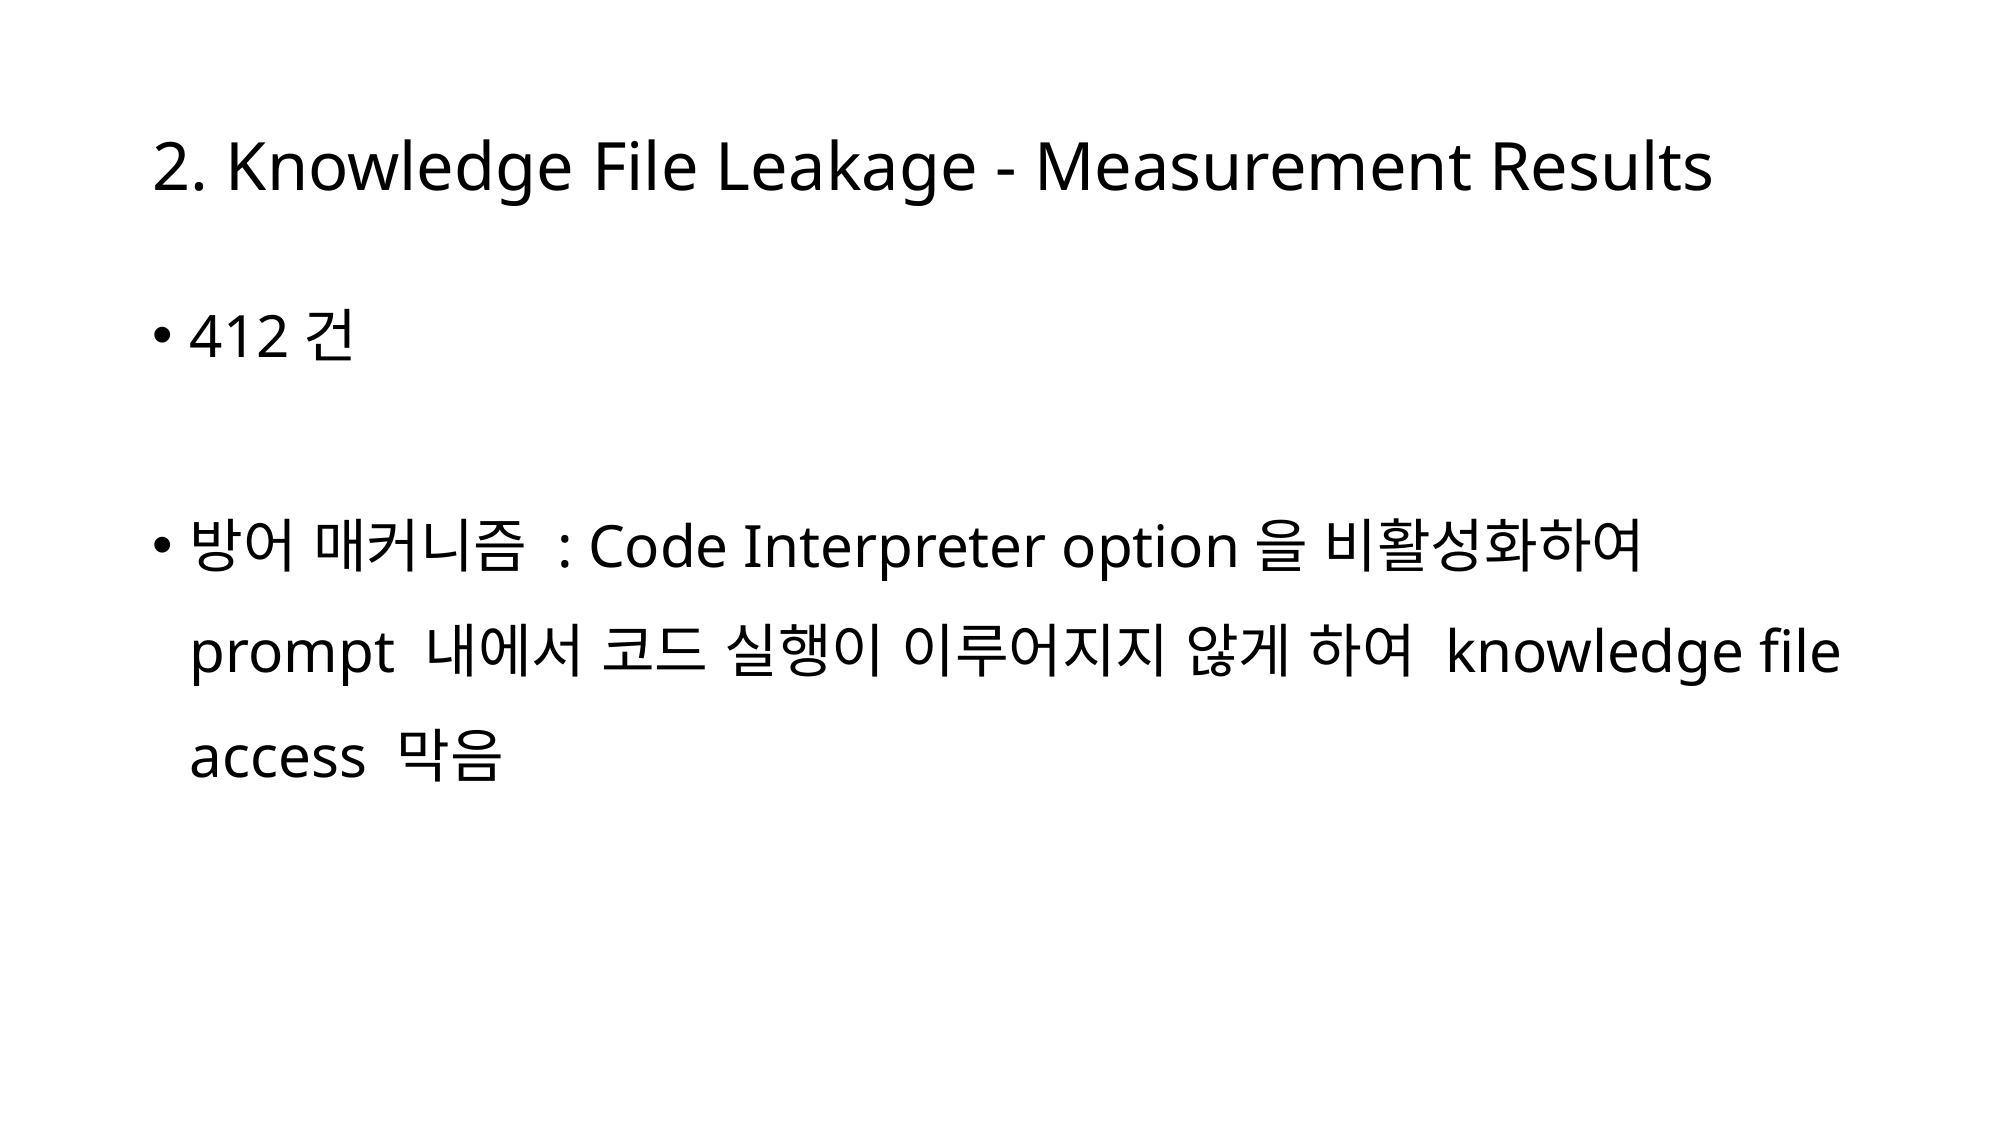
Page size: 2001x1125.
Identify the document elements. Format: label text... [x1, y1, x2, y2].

title 2. Knowledge File Leakage - Measurement Results [137, 59, 1863, 278]
list 412건 방어 매커니즘 : Code Interpreter option을 비활성화하여 prompt 내에서 코드 실행이 이루어지지 않게 하여 knowledge file access 막음 [137, 299, 1863, 1014]
